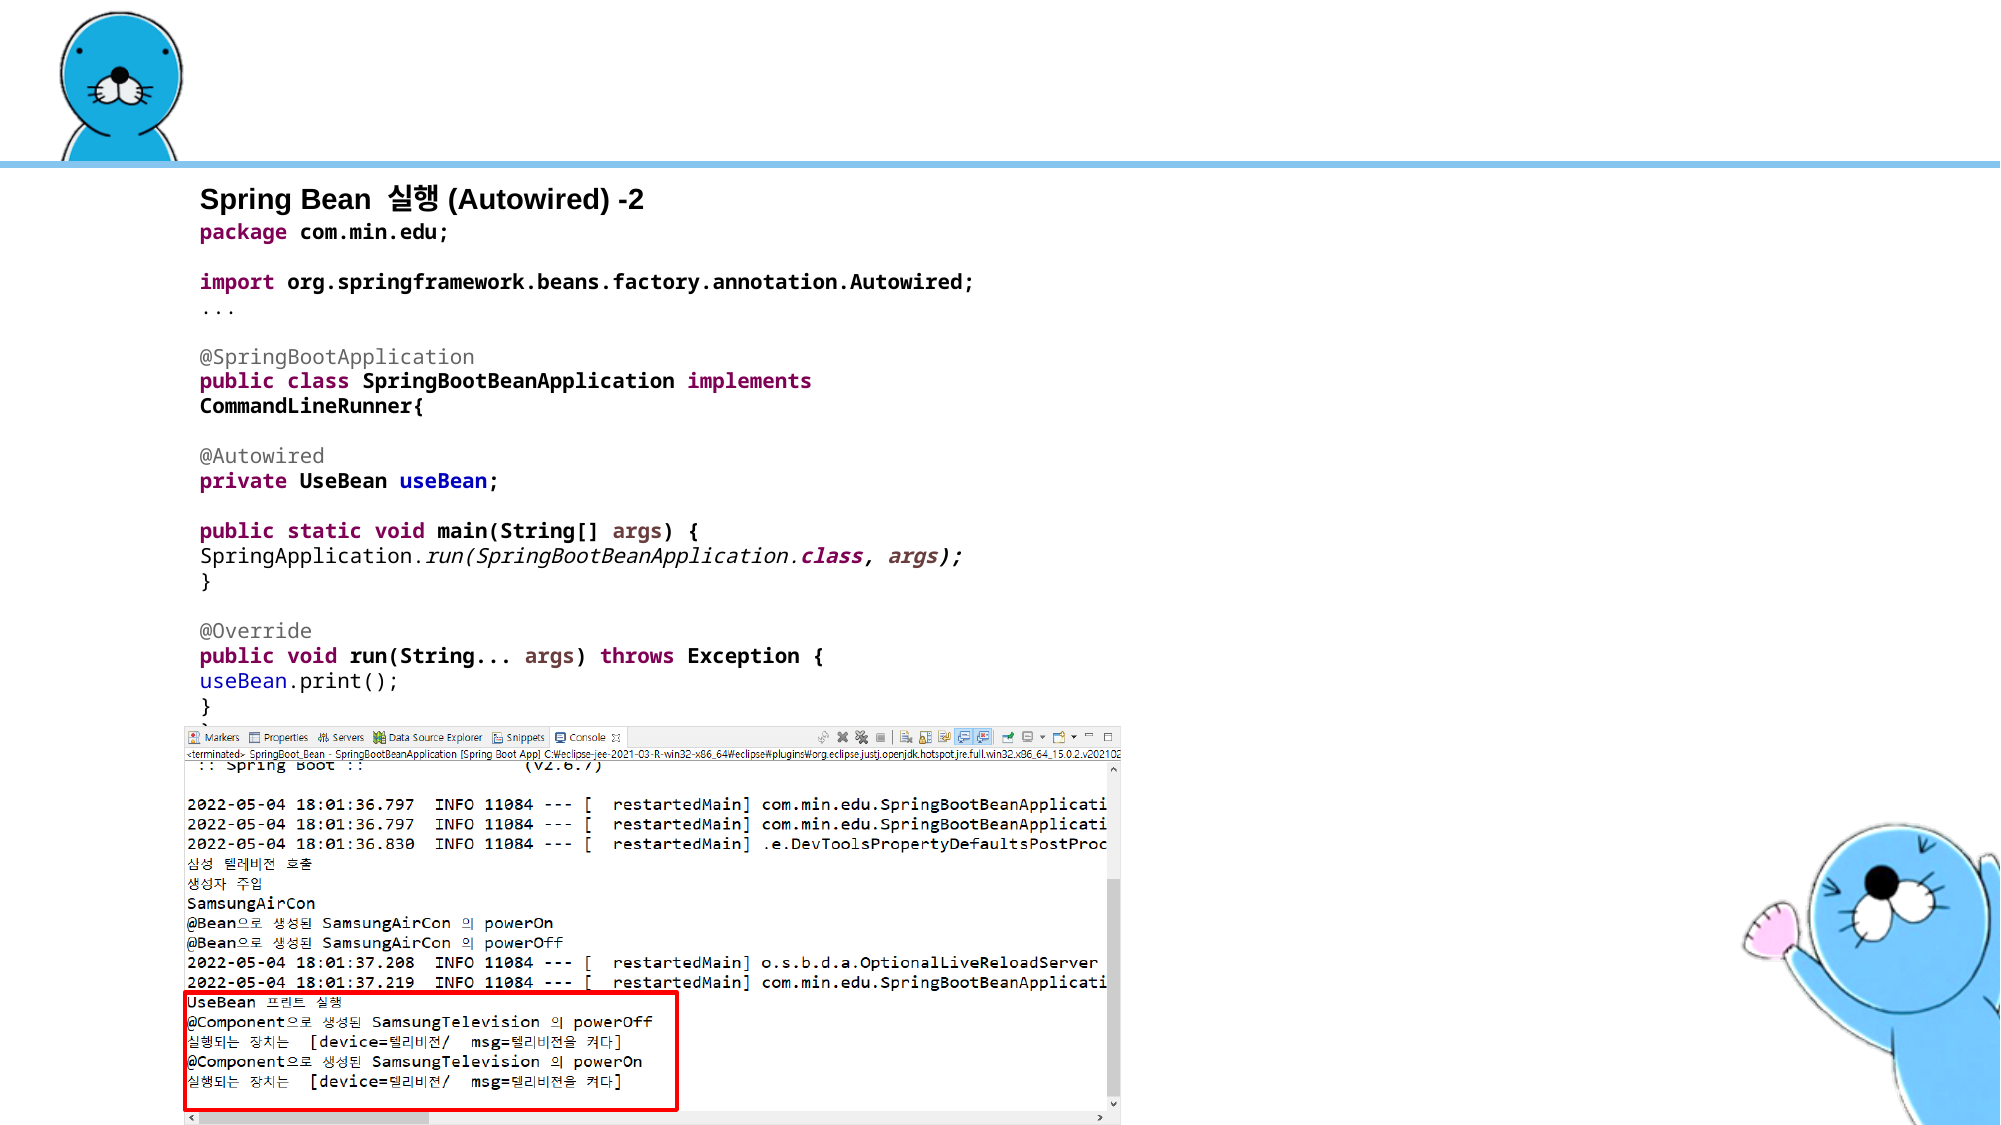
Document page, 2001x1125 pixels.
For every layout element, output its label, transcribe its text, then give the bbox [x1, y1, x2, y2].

picture [1716, 792, 2000, 1125]
picture [184, 725, 1121, 1125]
text_box Spring Bean 실행(Autowired) -2 [184, 172, 661, 223]
picture [0, 0, 242, 161]
text_box package com.min.edu; import org.springframework.beans.factory.annotation.Autowired; ... @SpringBootApplication public class SpringBootBeanApplication implements CommandLineRunner{ @Autowired private UseBean useBean; public static void main(String[] args) { SpringApplication.run(SpringBootBeanApplication.class, args); } @Override public void run(String... args) throws Exception { useBean.print(); } } [184, 210, 1010, 725]
